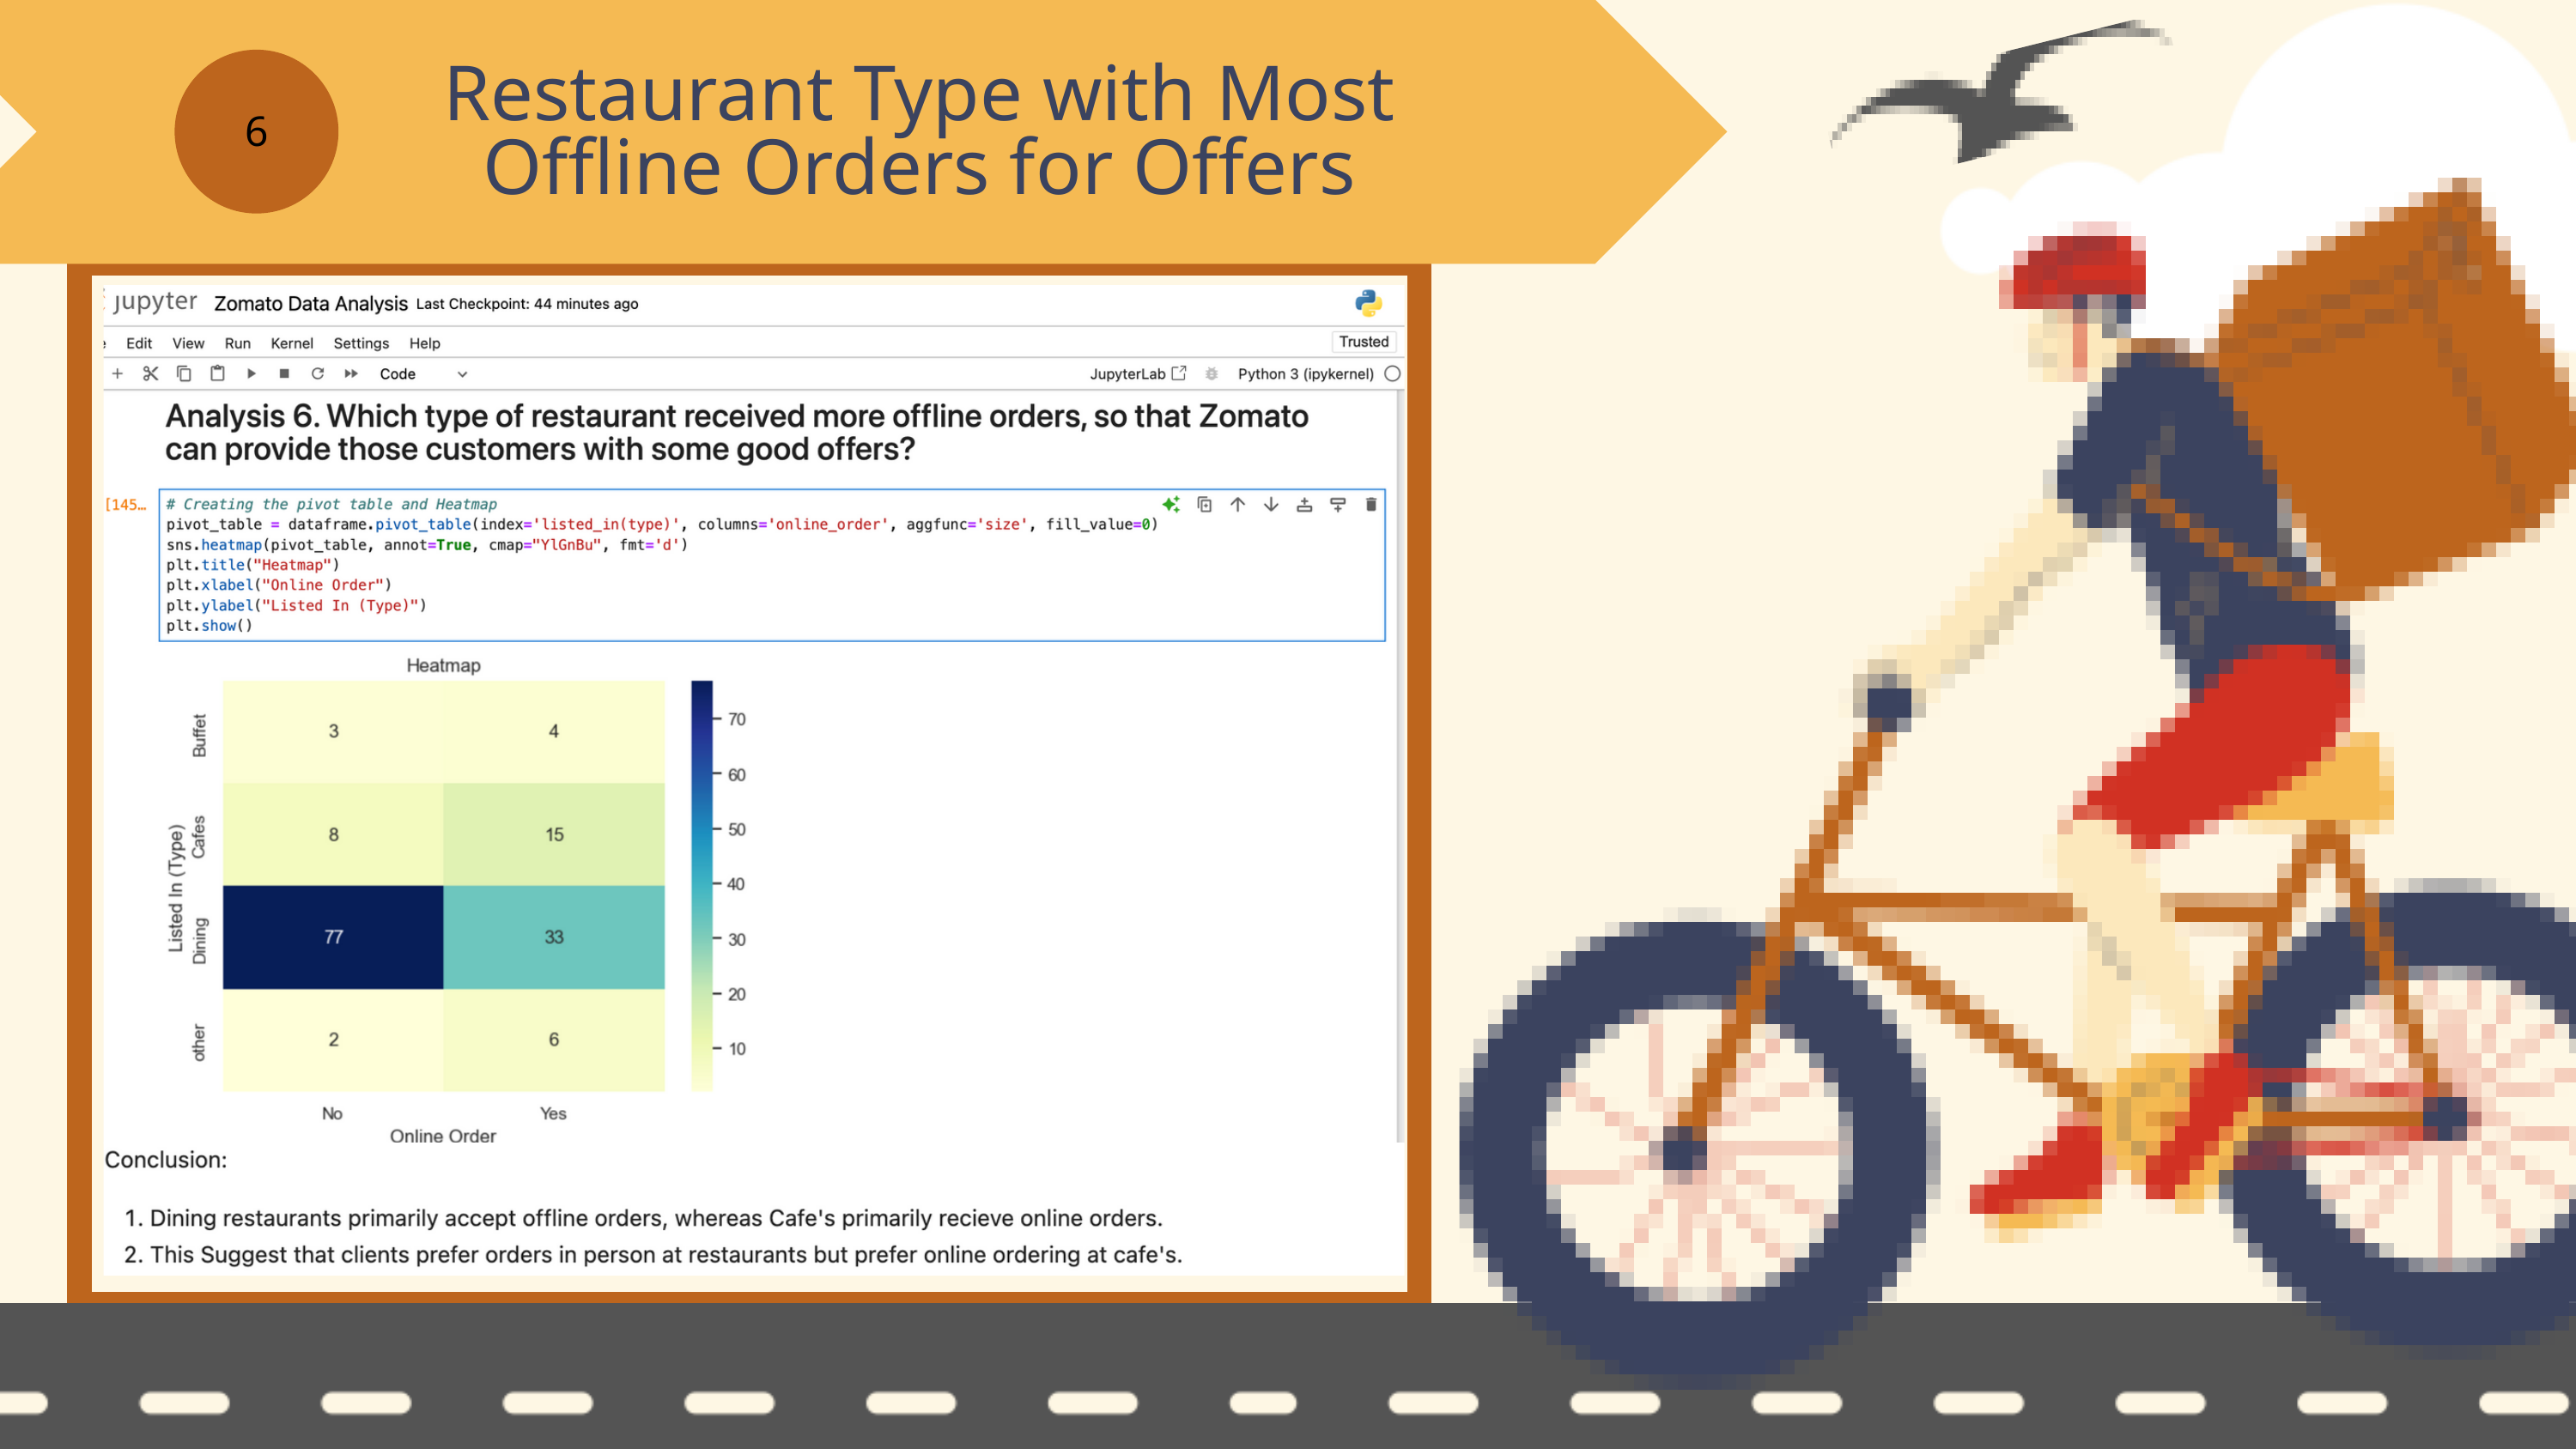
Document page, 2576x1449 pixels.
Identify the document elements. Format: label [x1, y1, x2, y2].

text_box [1936, 0, 2576, 178]
text_box [79, 274, 1420, 1300]
text_box [174, 49, 339, 214]
text_box [1459, 178, 2576, 1300]
text_box [0, 1303, 2576, 1449]
text_box [0, 0, 1728, 264]
text_box [1819, 11, 2189, 192]
